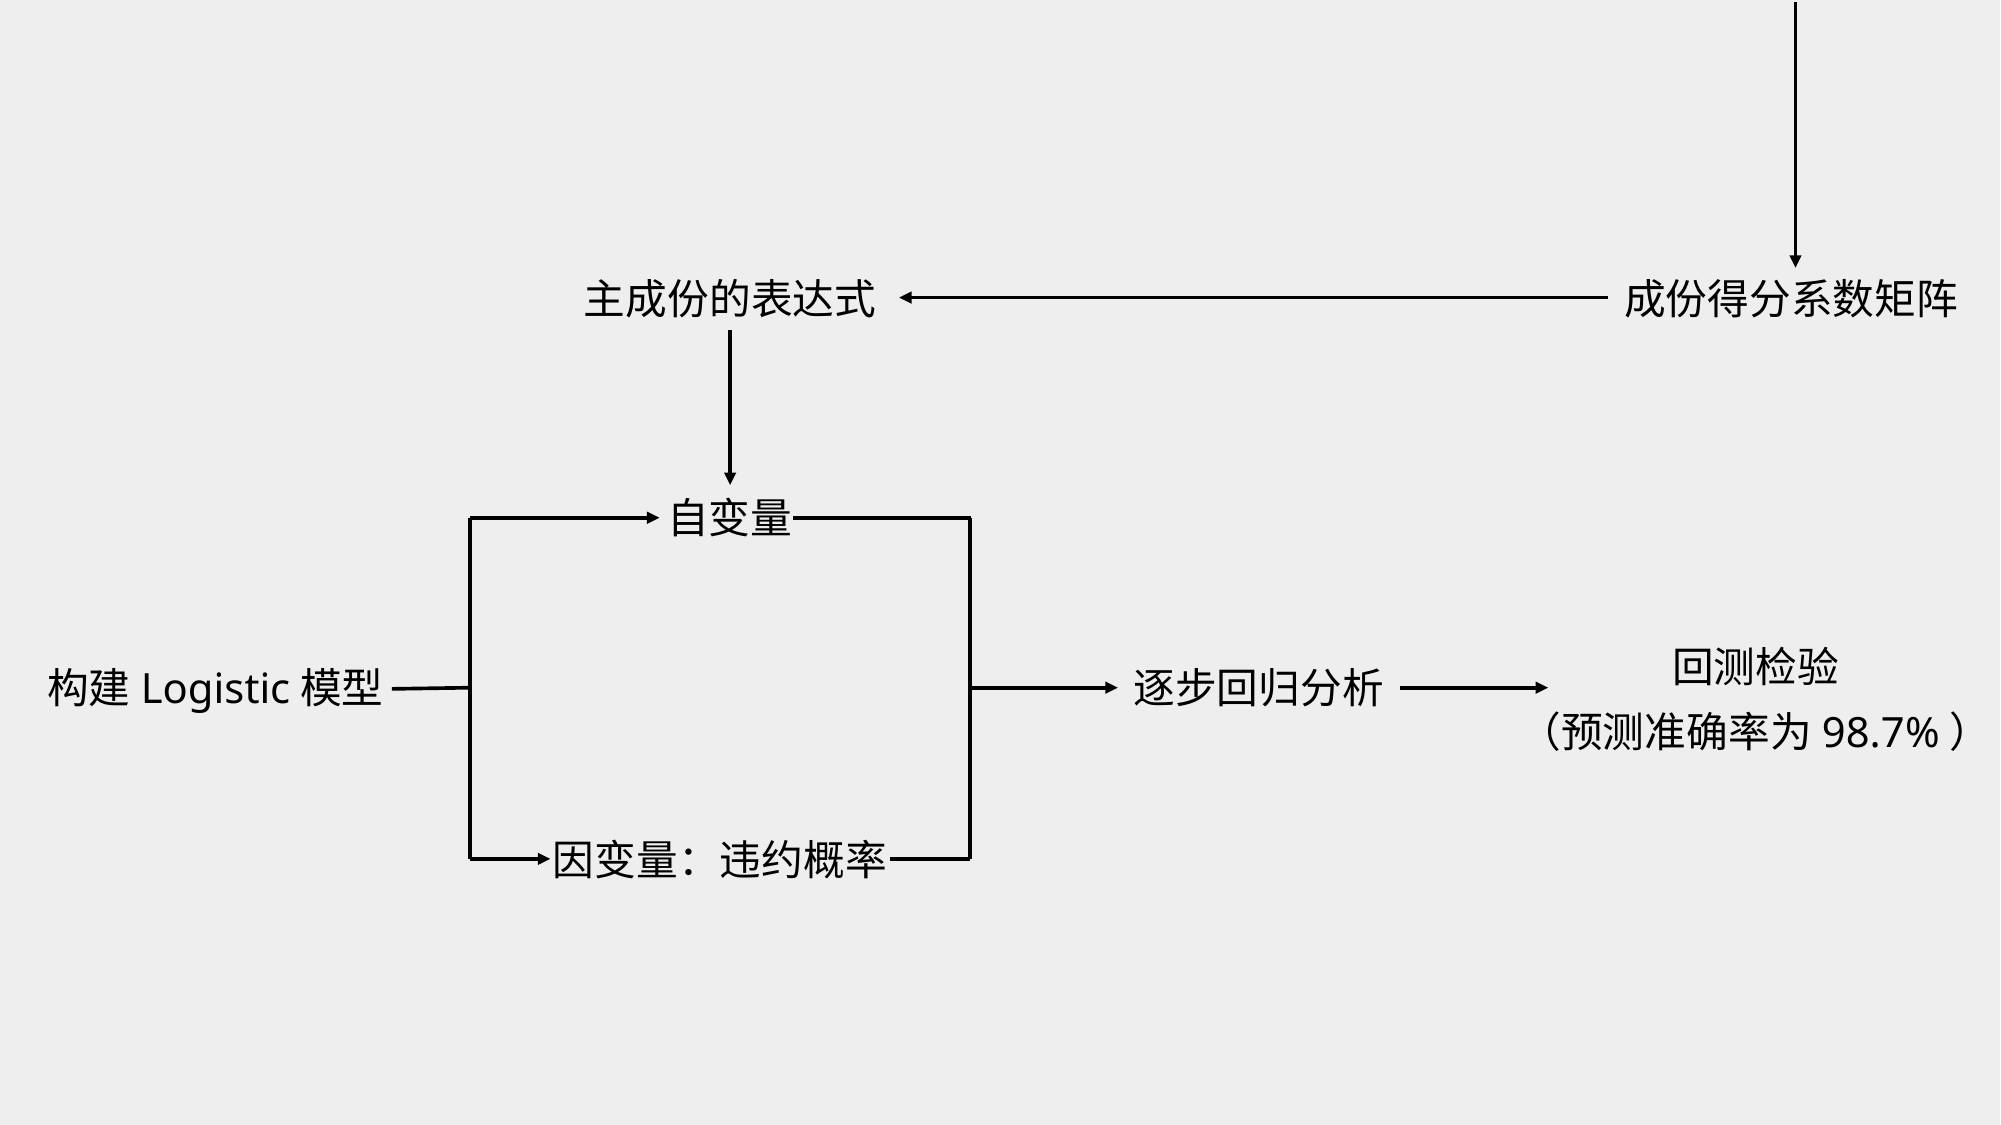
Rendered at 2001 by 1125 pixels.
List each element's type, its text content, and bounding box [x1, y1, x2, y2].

text_box 成份得分系数矩阵 [1609, 265, 1974, 330]
text_box 主成份的表达式 [569, 265, 892, 330]
text_box 构建Logistic模型 [32, 654, 399, 720]
text_box 回测检验 （预测准确率为98.7%） [1504, 618, 2000, 764]
text_box 逐步回归分析 [1118, 654, 1400, 720]
text_box 自变量 [652, 484, 808, 550]
text_box 因变量：违约概率 [538, 826, 902, 891]
